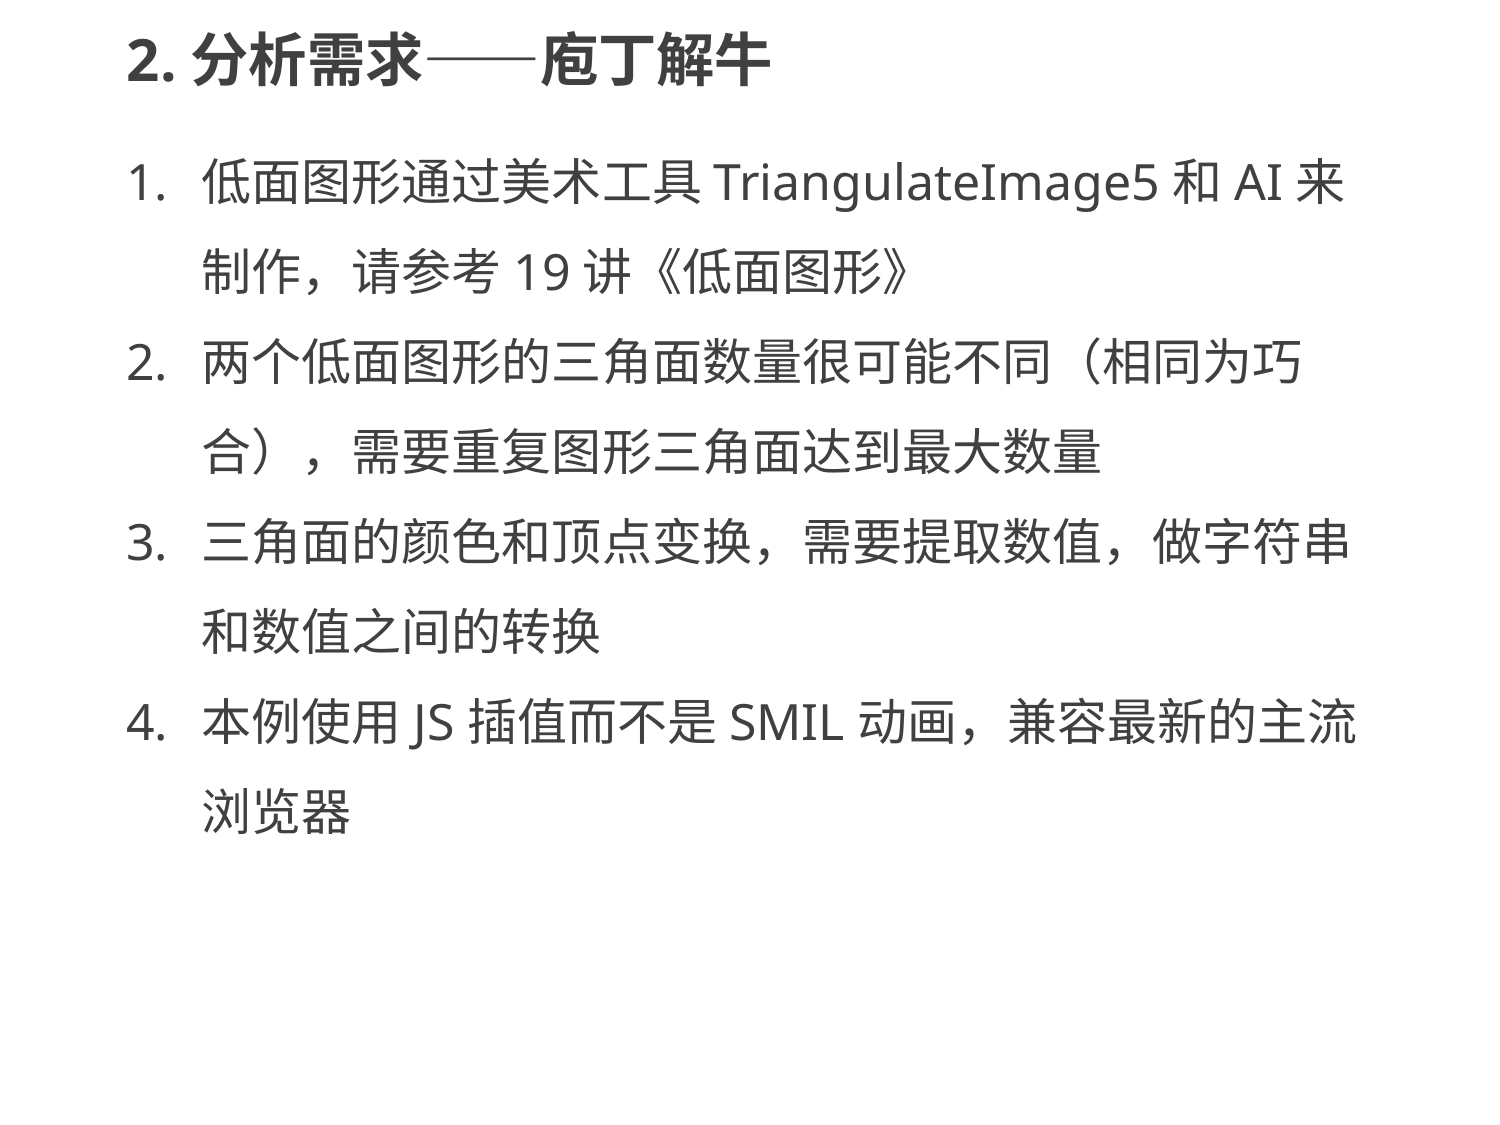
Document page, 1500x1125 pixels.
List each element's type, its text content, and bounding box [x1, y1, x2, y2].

text_box 低面图形通过美术工具TriangulateImage5和AI来制作，请参考19讲《低面图形》 两个低面图形的三角面数量很可能不同（相同为巧合），需要重复图形三角面达到最大数量 三角面的颜色和顶点变换，需要提取数值，做字符串和数值之间的转换 本例使用JS插值而不是SMIL动画，兼容最新的主流浏览器 [112, 112, 1388, 848]
text_box 2.分析需求——庖丁解牛 [112, 16, 1388, 101]
